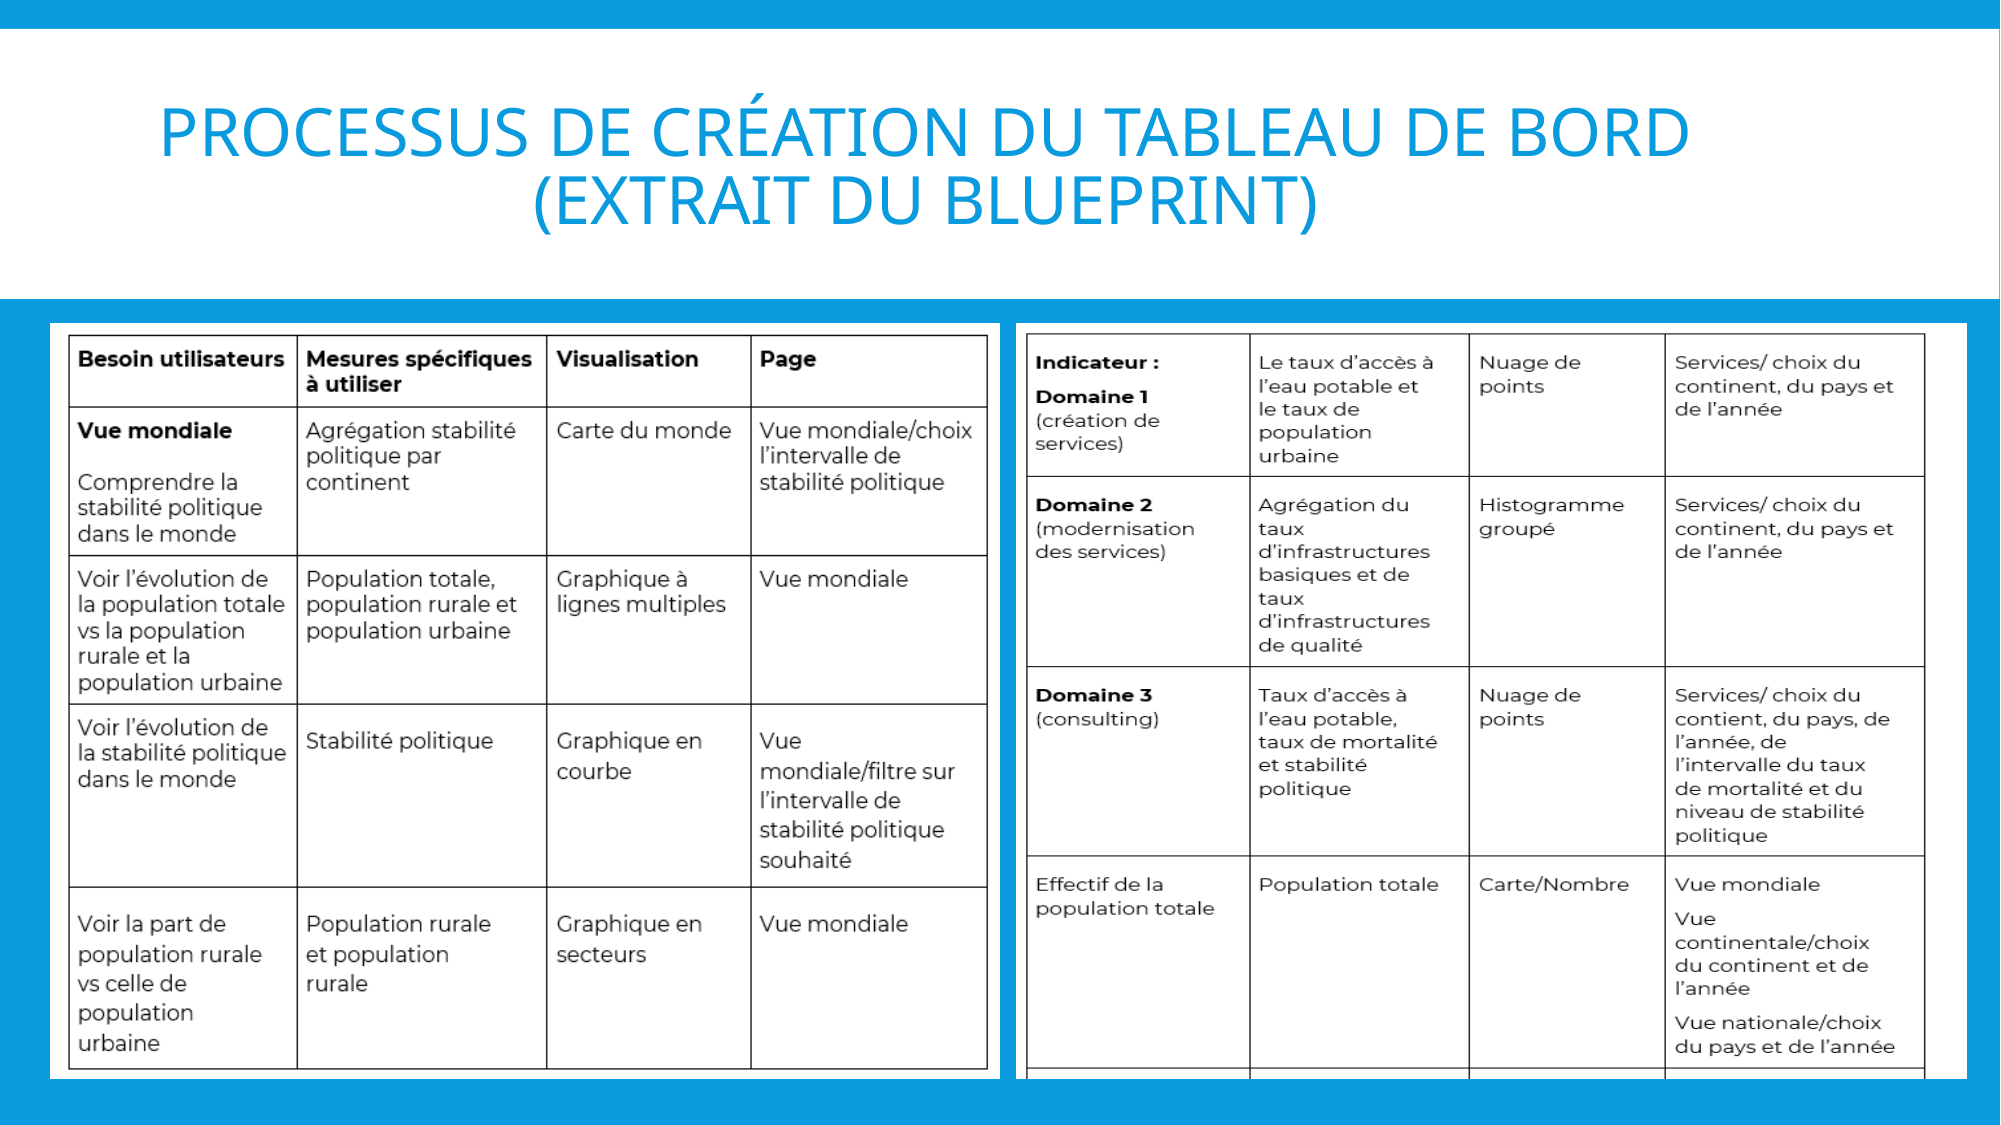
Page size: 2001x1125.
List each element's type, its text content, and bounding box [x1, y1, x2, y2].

picture [1017, 324, 1966, 1078]
title Processus de création du tableau de bord (Extrait du blueprint) [50, 46, 1803, 295]
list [49, 323, 1001, 1079]
